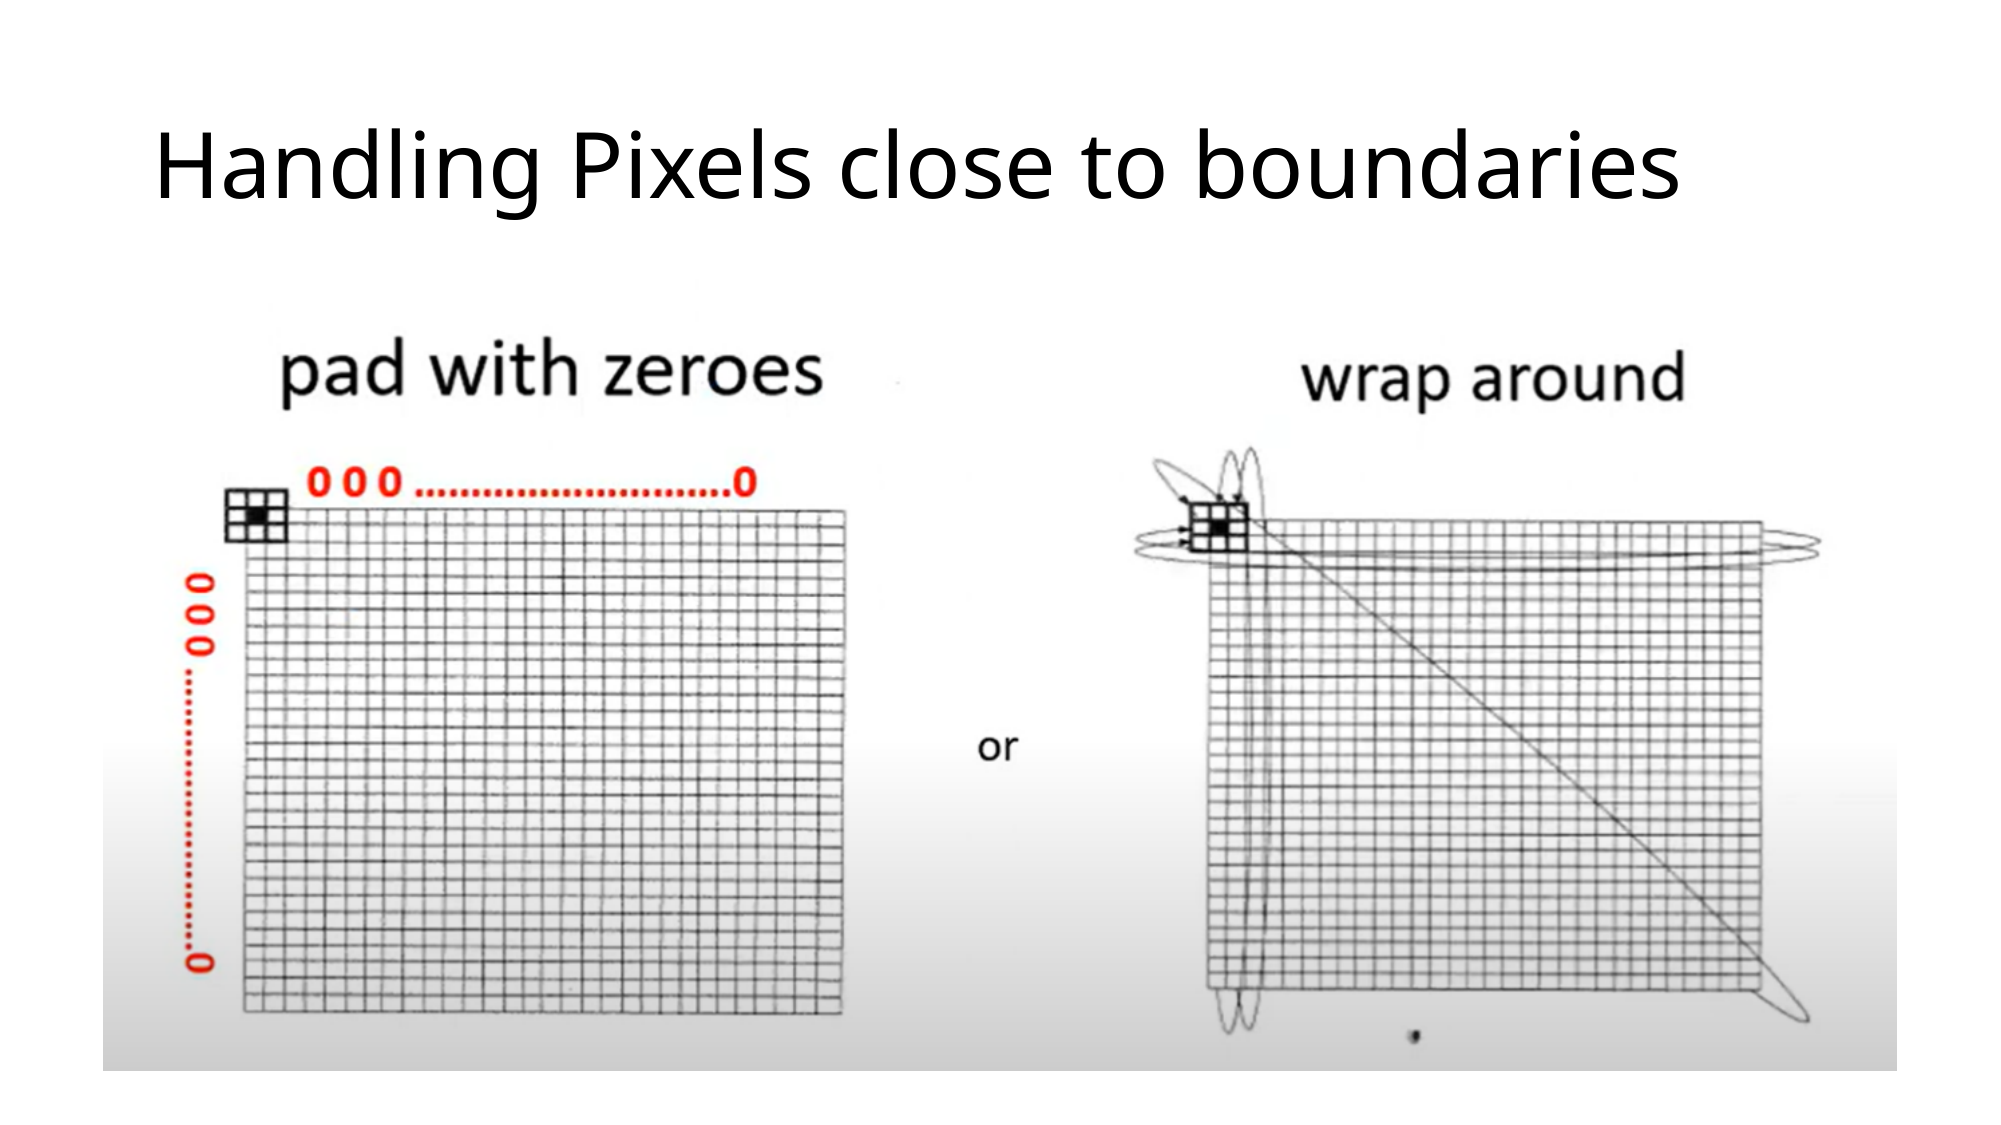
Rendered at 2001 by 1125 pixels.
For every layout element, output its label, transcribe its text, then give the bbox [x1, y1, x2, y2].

picture [103, 277, 1897, 1071]
title Handling Pixels close to boundaries [137, 59, 1863, 277]
